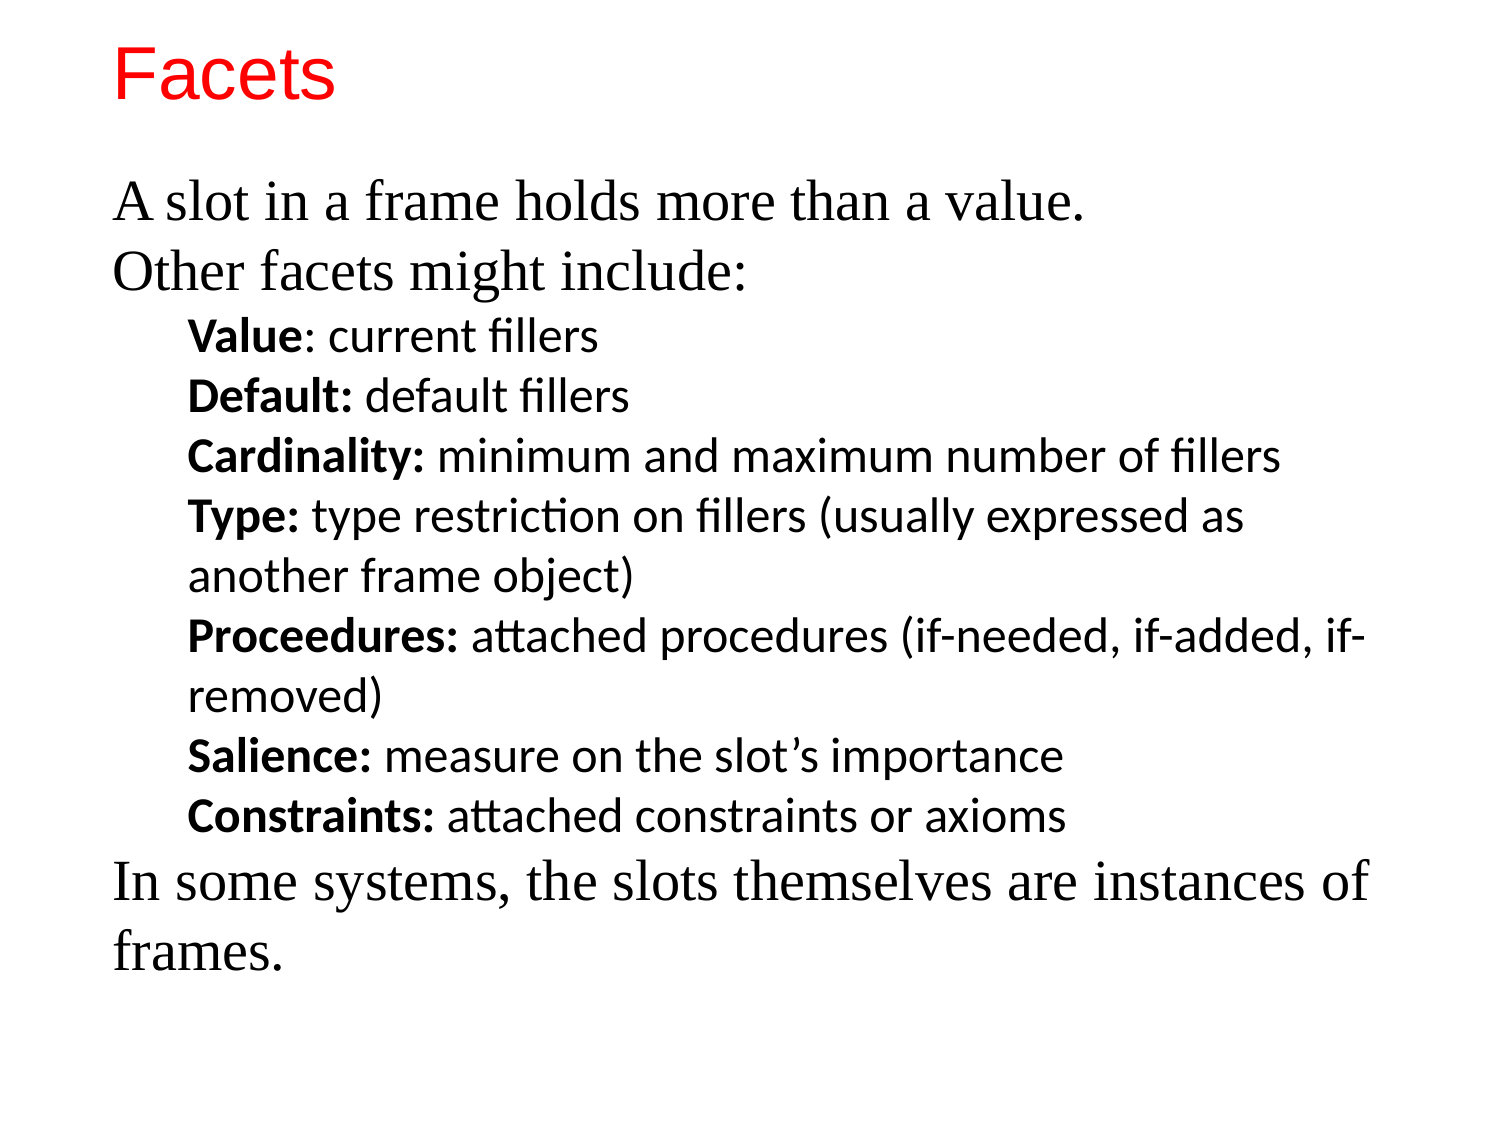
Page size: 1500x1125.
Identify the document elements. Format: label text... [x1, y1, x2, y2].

list A slot in a frame holds more than a value. Other facets might include: Value: current fillers Default: default fillers Cardinality: minimum and maximum number of fillers Type: type restriction on fillers (usually expressed as another frame object) Proceedures: attached procedures (if-needed, if-added, if-removed) Salience: measure on the slot’s importance Constraints: attached constraints or axioms In some systems, the slots themselves are instances of frames. [112, 162, 1388, 1025]
title Facets [112, 24, 1388, 162]
